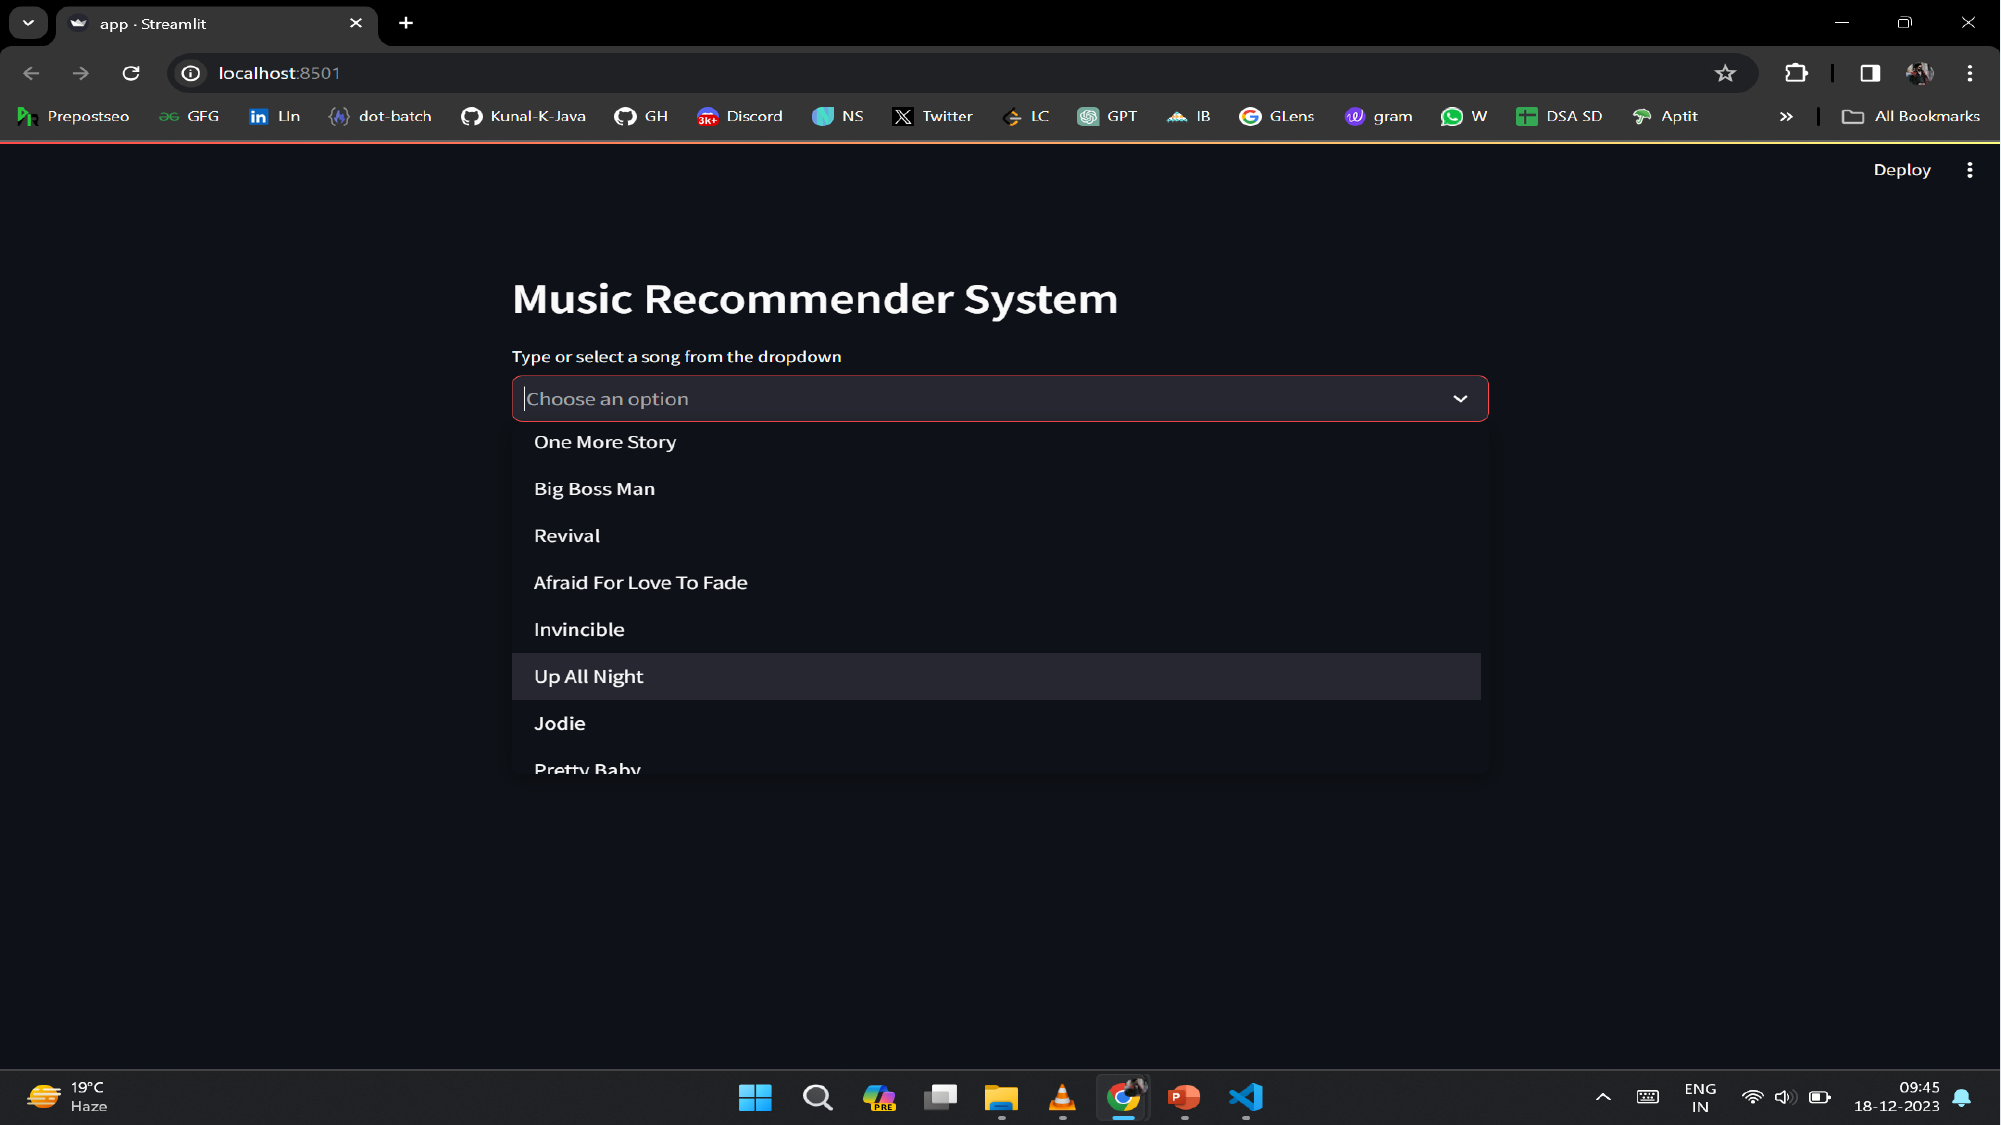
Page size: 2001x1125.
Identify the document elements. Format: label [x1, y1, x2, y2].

list [0, 0, 2000, 1125]
